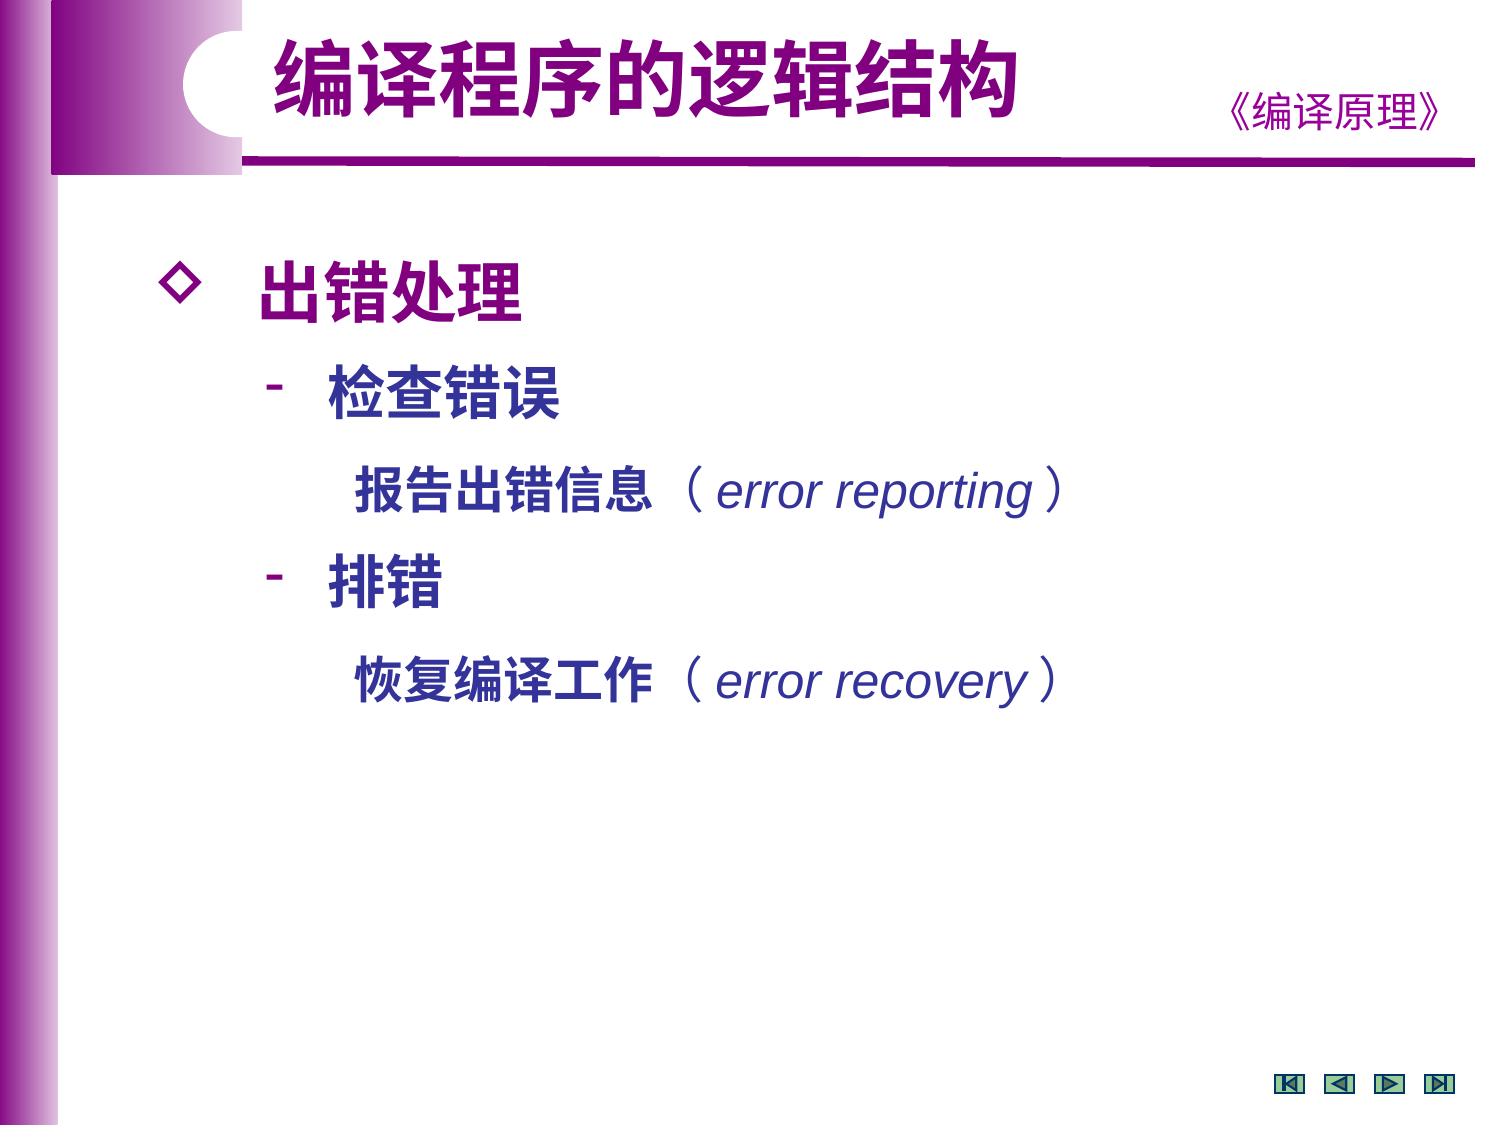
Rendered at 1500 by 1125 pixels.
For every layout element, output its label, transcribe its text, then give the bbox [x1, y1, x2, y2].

text_box [1324, 1074, 1355, 1093]
text_box 编译程序的逻辑结构 [248, 31, 1046, 136]
text_box [1374, 1074, 1405, 1093]
text_box [1424, 1074, 1455, 1093]
text_box 出错处理 检查错误 报告出错信息（error reporting） 排错 恢复编译工作（error recovery） [135, 218, 1376, 743]
text_box [1274, 1074, 1305, 1093]
